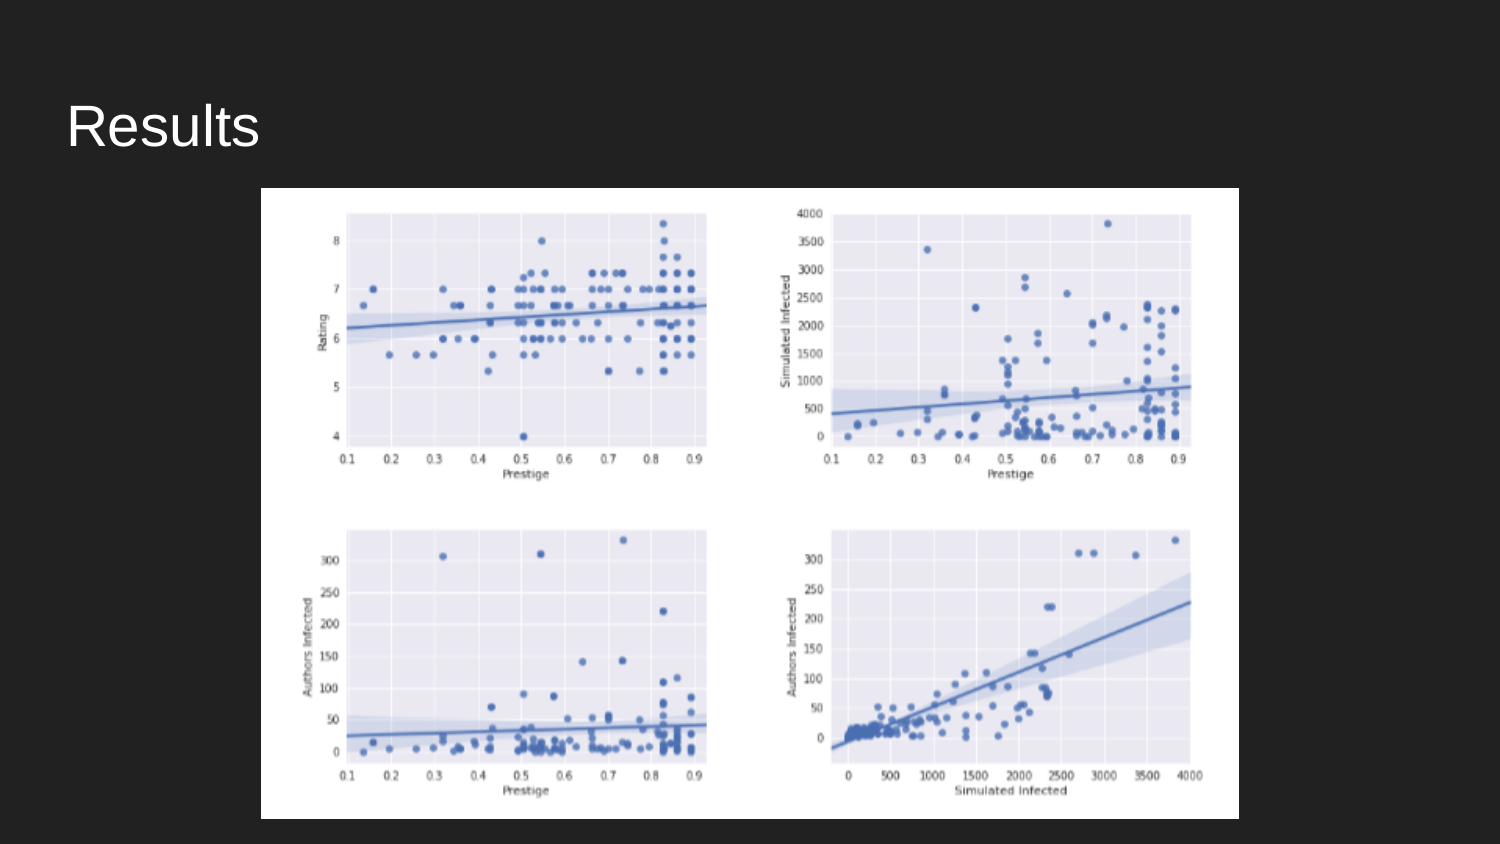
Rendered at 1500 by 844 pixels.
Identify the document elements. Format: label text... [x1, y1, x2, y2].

title Results [51, 72, 1449, 167]
picture [261, 188, 1239, 819]
